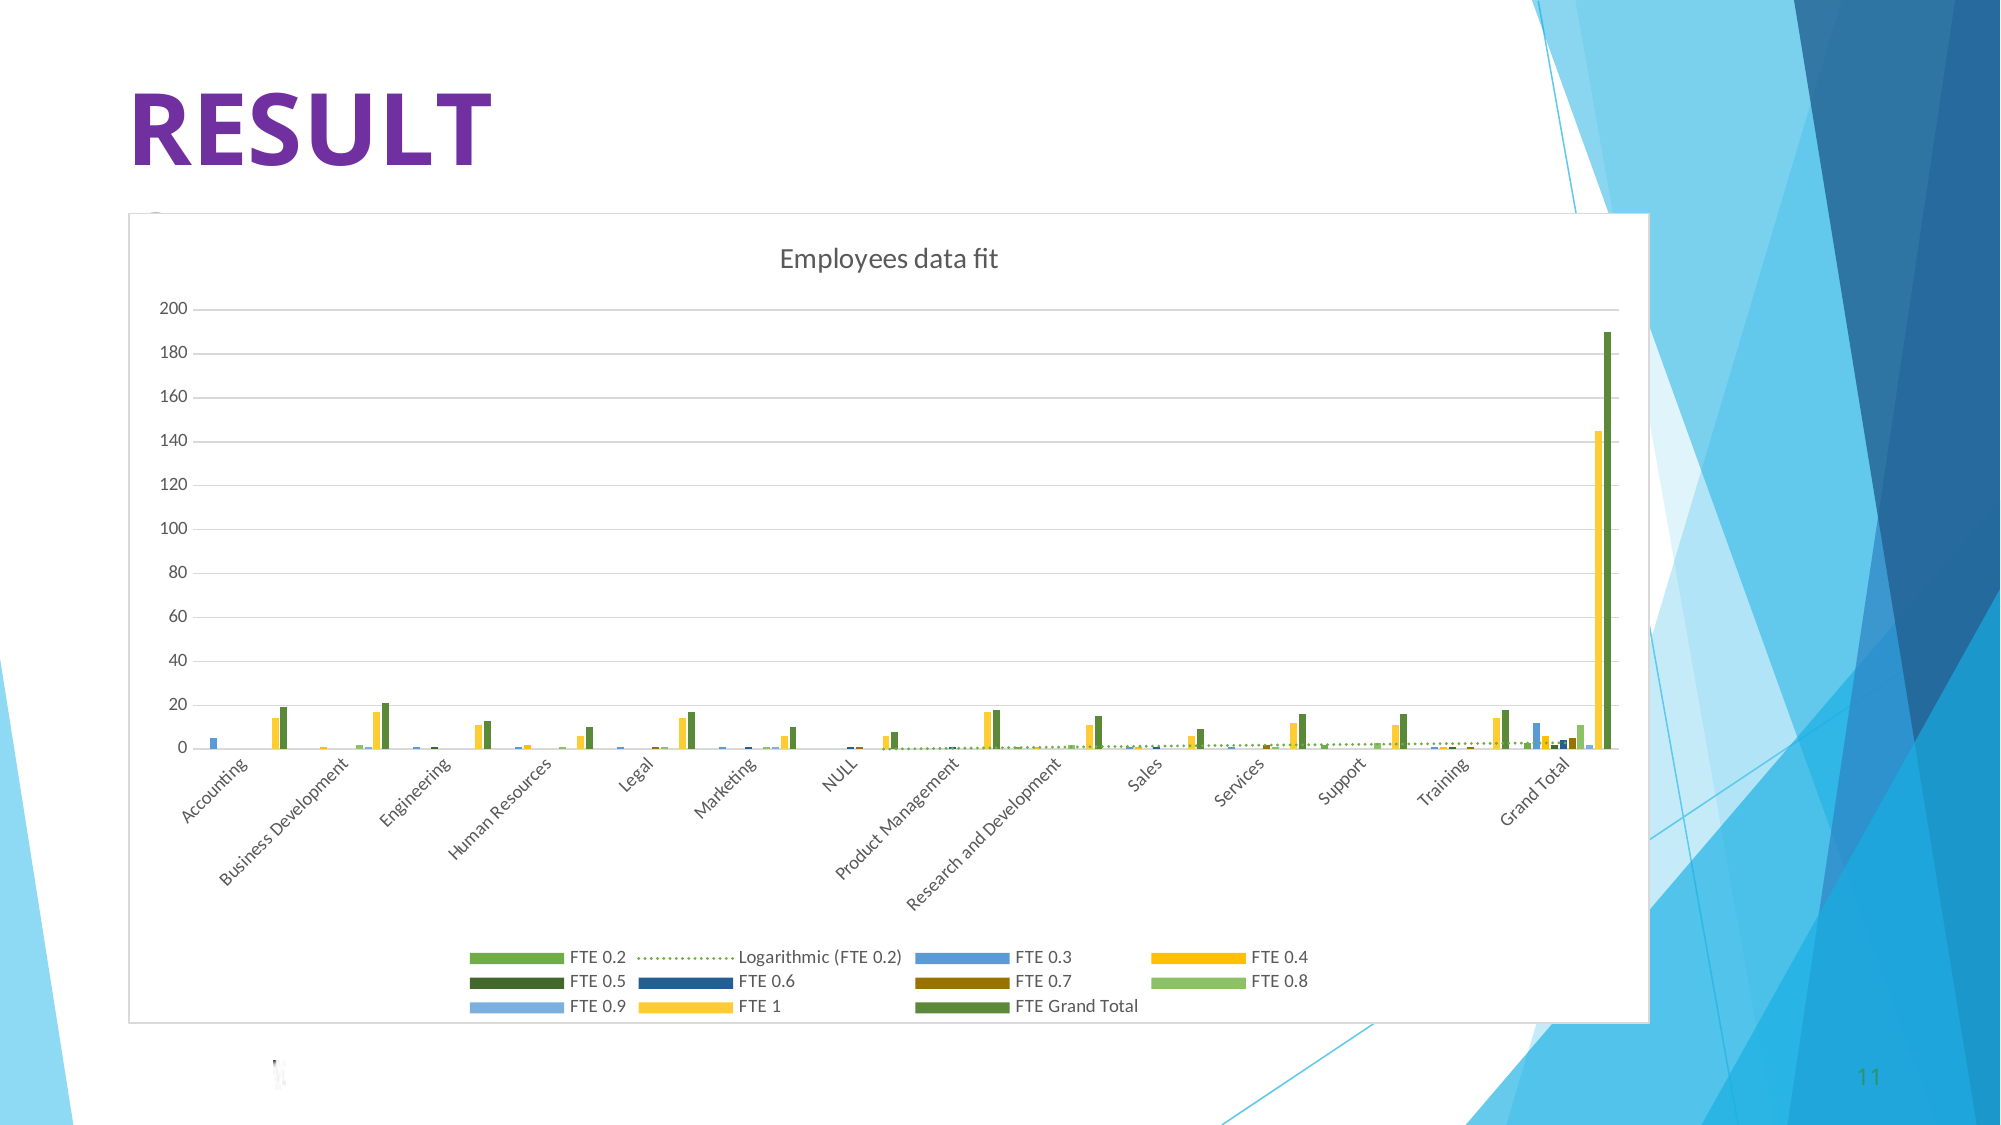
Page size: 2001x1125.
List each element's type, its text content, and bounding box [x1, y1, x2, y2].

chart [127, 212, 1651, 1025]
picture [273, 1060, 287, 1091]
text_box 11 [1849, 1061, 1888, 1095]
title RESULTS [123, 63, 524, 214]
